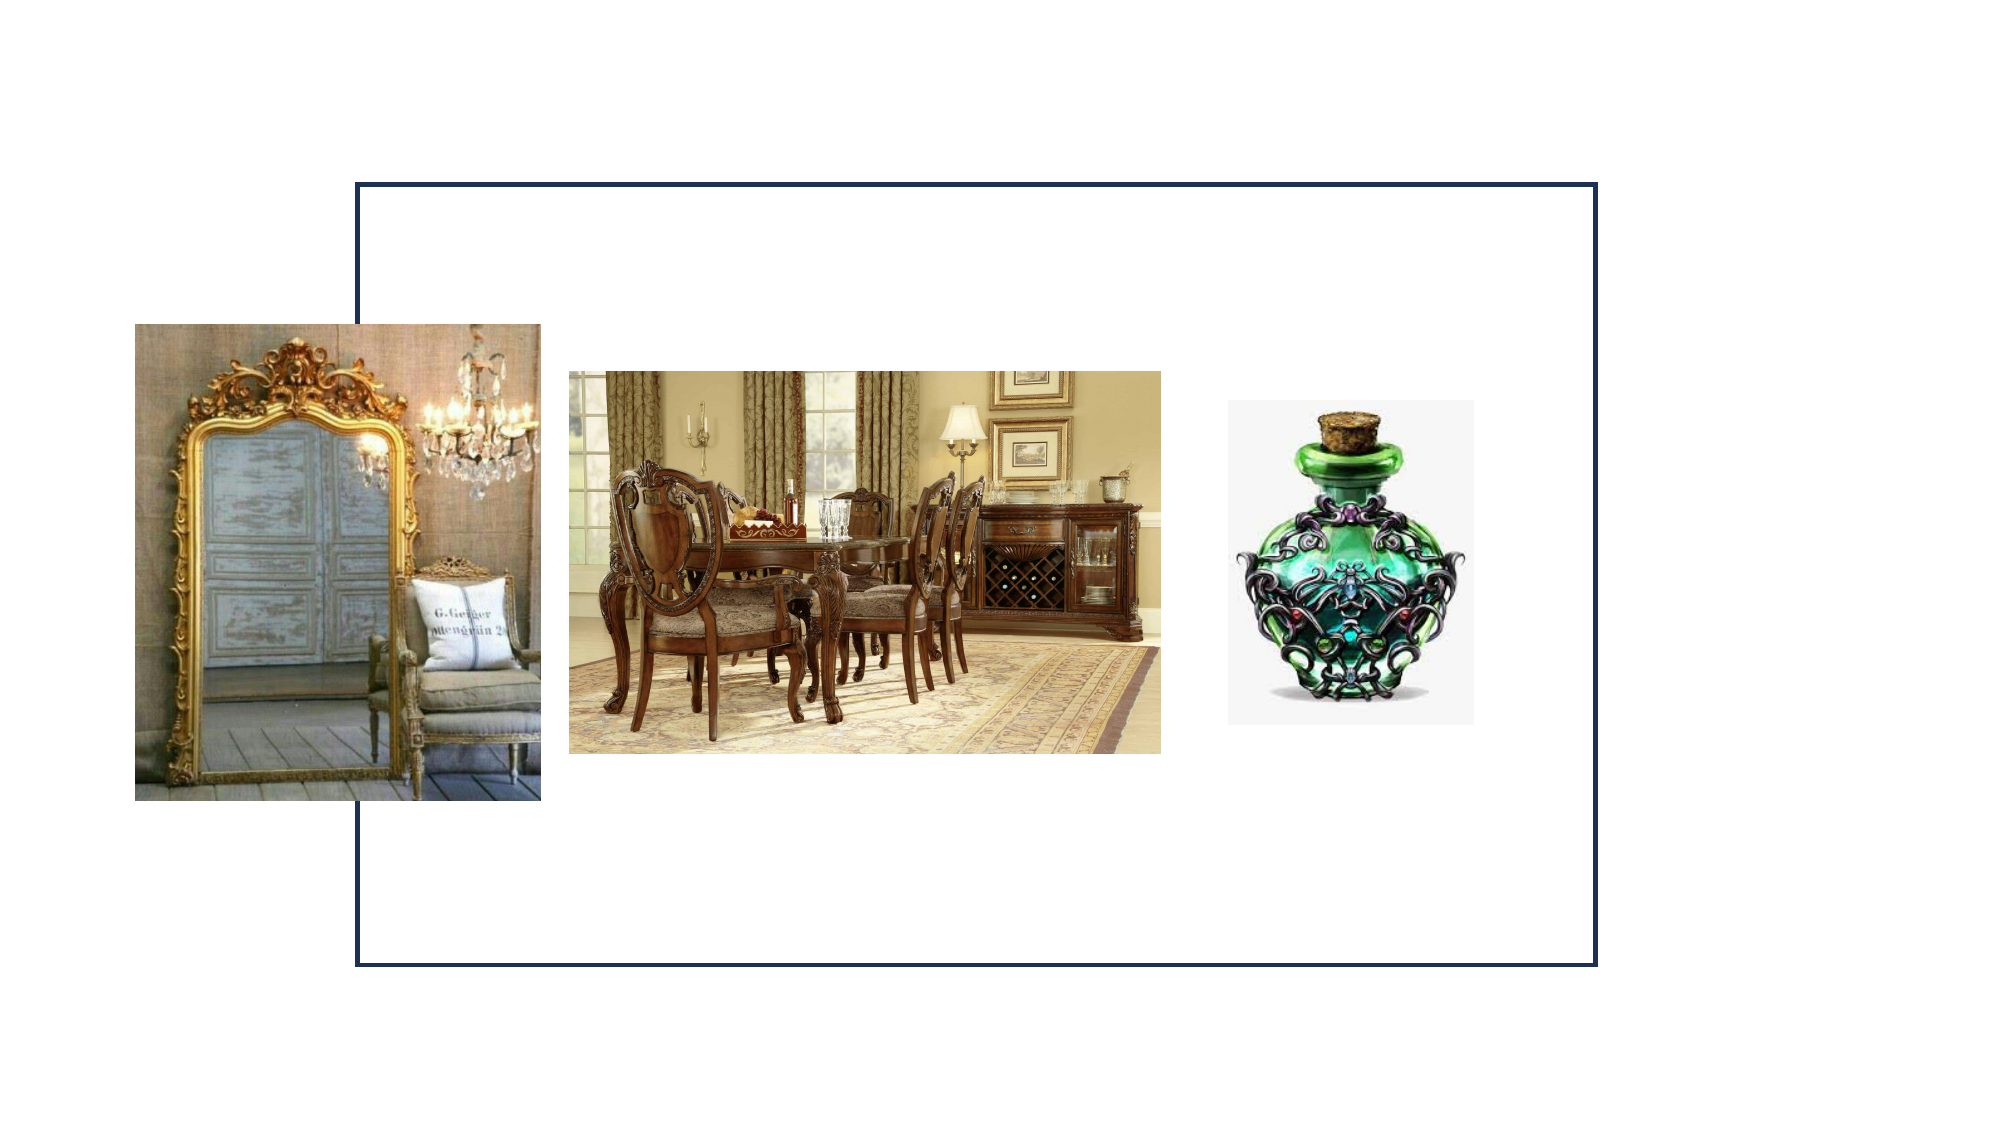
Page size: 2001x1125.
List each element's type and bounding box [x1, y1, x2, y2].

picture [135, 324, 541, 801]
text_box [356, 184, 1597, 966]
picture [569, 371, 1161, 754]
picture [1227, 400, 1474, 725]
